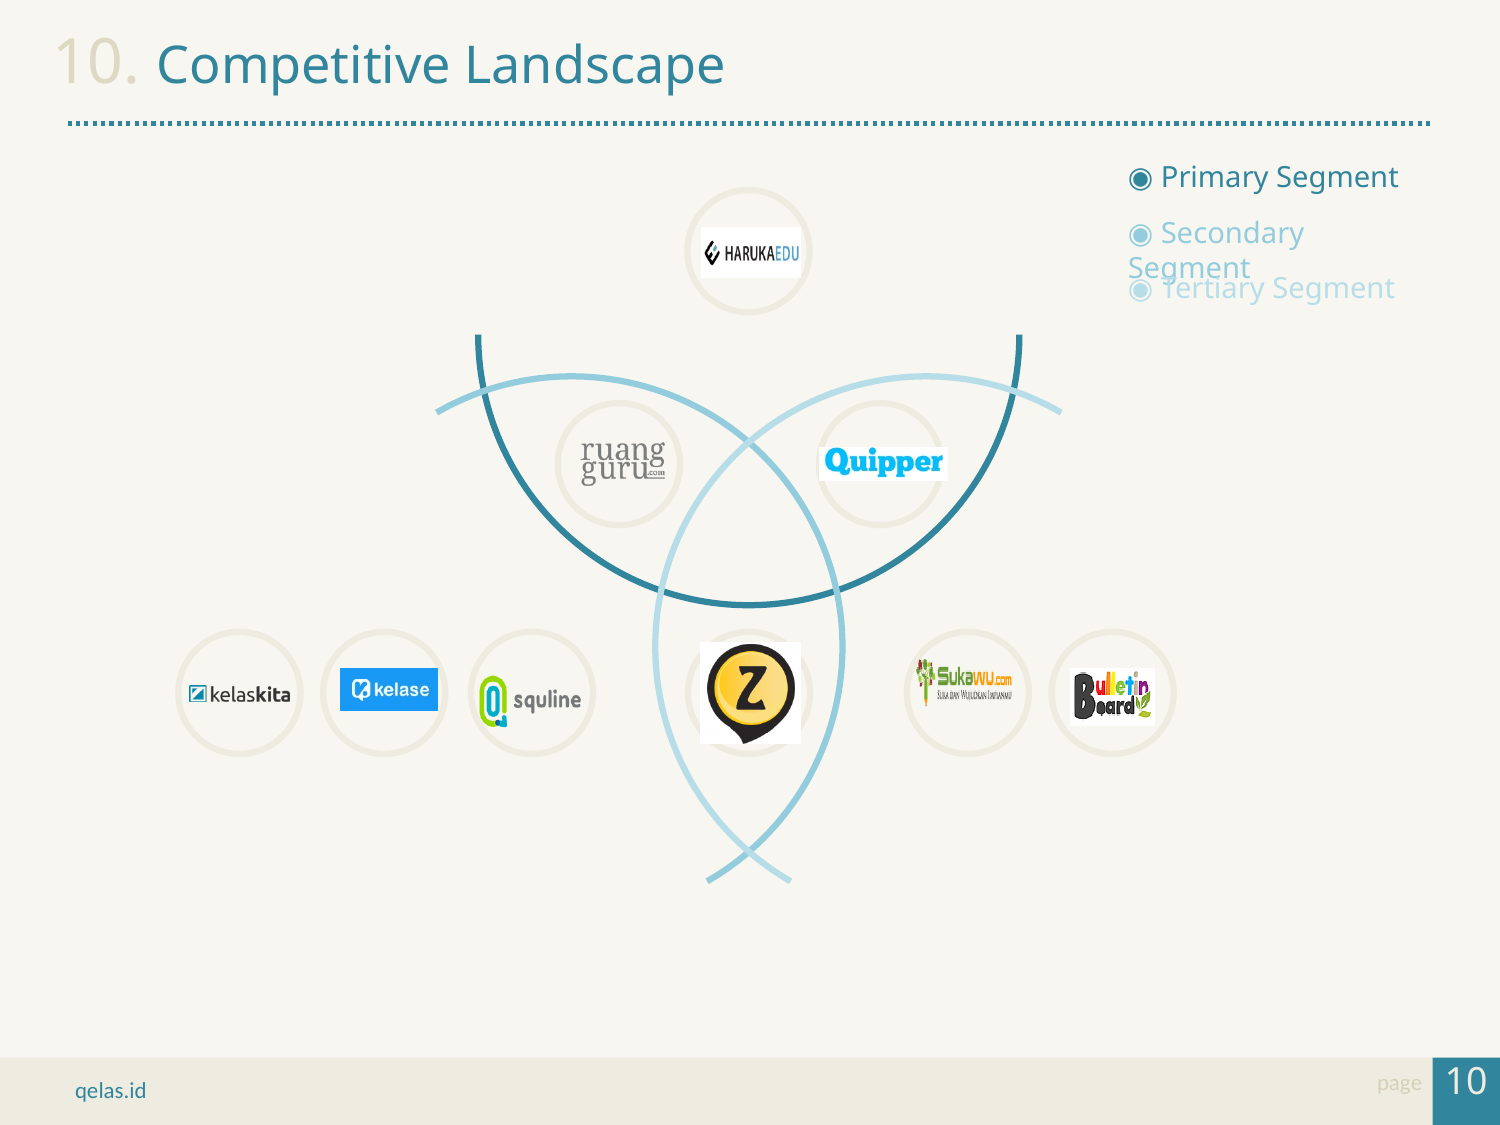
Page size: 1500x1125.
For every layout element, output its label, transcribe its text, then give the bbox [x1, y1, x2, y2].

text_box page [988, 1067, 1423, 1096]
text_box ◉ Tertiary Segment [1120, 262, 1442, 313]
picture [580, 442, 665, 486]
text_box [436, 277, 1062, 882]
text_box 10. Competitive Landscape [44, 13, 734, 104]
picture [907, 642, 1020, 728]
text_box [0, 1057, 1432, 1125]
picture [699, 642, 801, 744]
text_box qelas.id [67, 1068, 502, 1111]
picture [818, 446, 948, 482]
text_box ◉ Secondary Segment [1120, 206, 1442, 262]
text_box 10 [1444, 1056, 1488, 1102]
picture [701, 226, 801, 278]
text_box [906, 631, 1174, 755]
text_box [687, 190, 810, 275]
text_box [1432, 1057, 1500, 1125]
picture [1070, 667, 1155, 727]
text_box ◉ Primary Segment [1120, 150, 1442, 201]
picture [340, 667, 439, 711]
picture [189, 684, 290, 703]
picture [477, 674, 582, 728]
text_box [178, 631, 594, 755]
